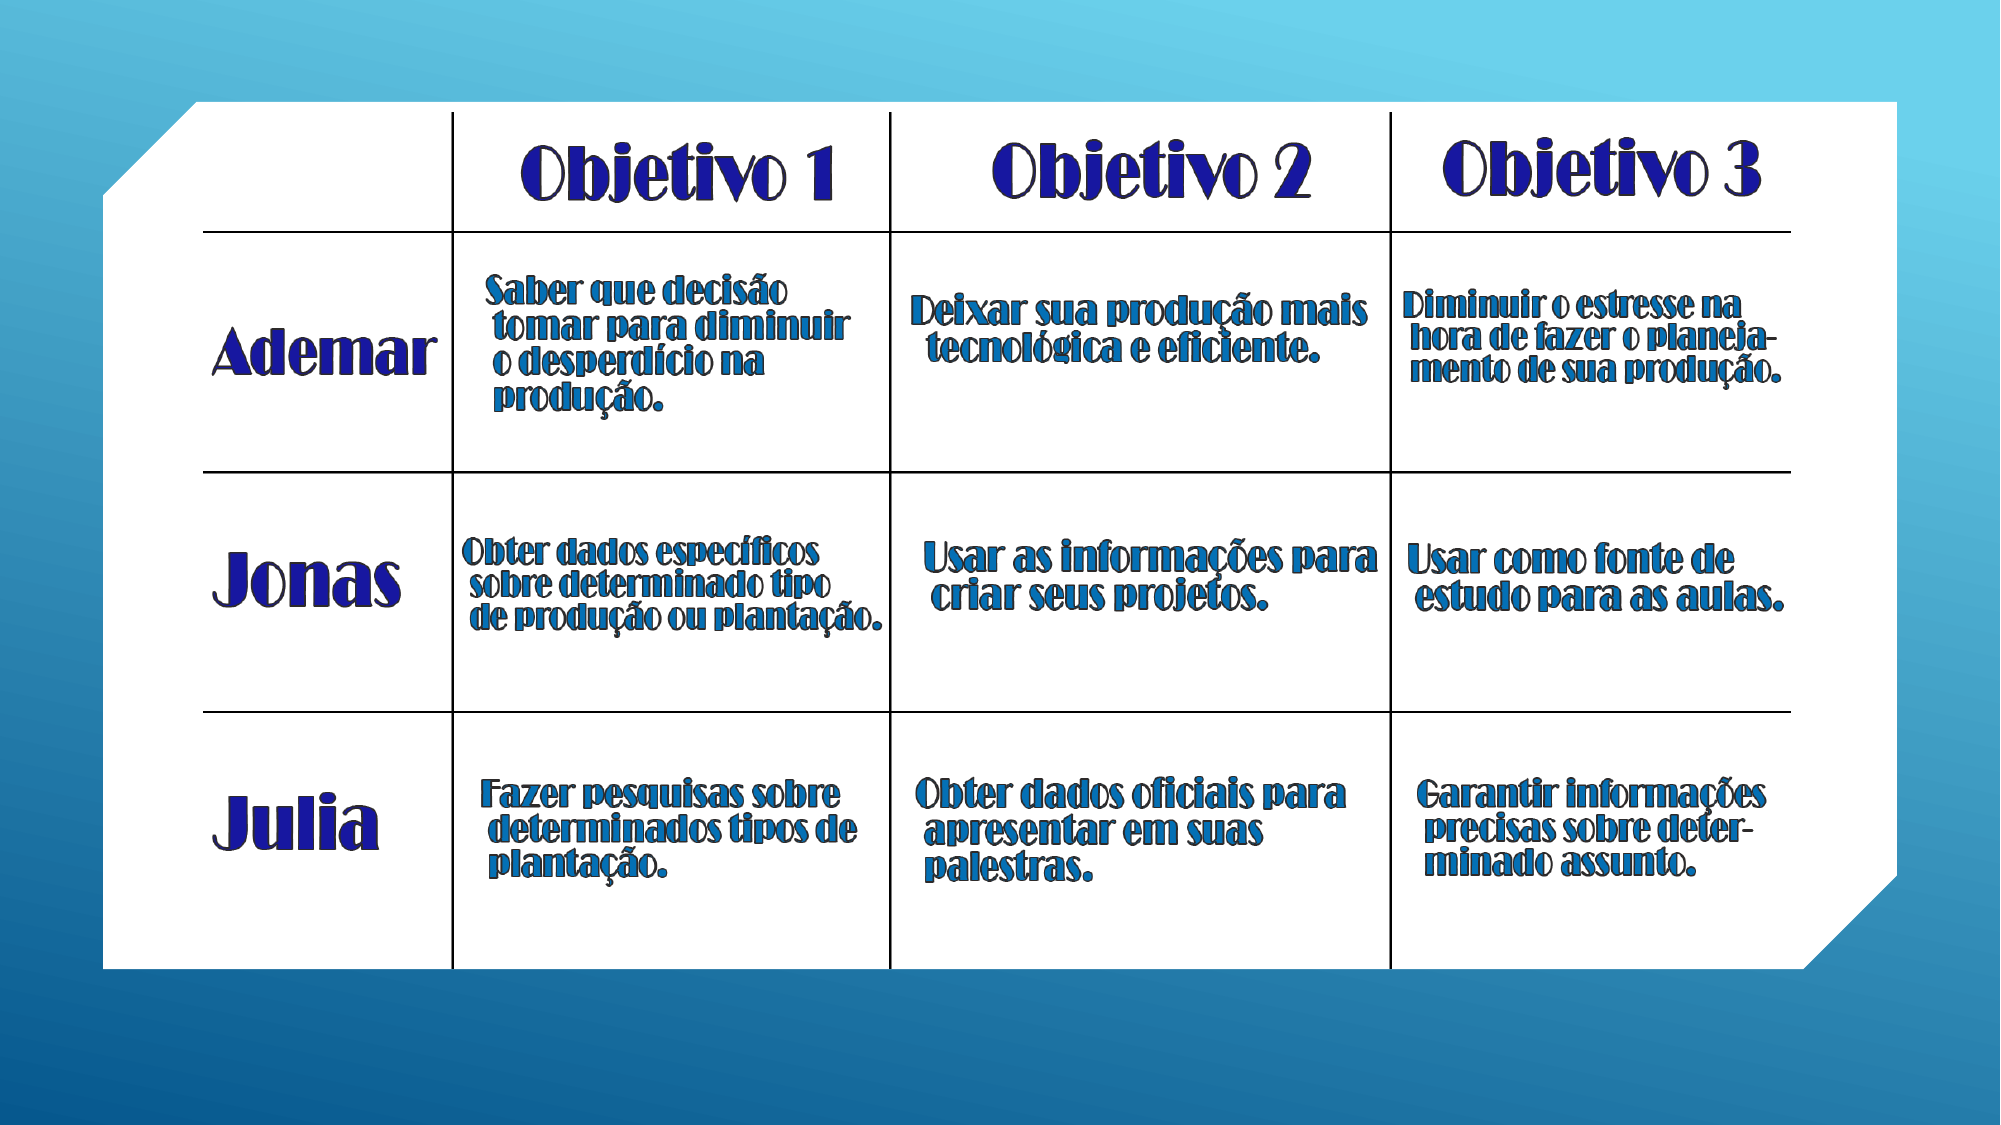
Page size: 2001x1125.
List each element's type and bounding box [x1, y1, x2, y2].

list [202, 112, 1791, 970]
text_box [101, 100, 1899, 971]
text_box [0, 0, 2000, 1125]
text_box [1510, 485, 2000, 1013]
